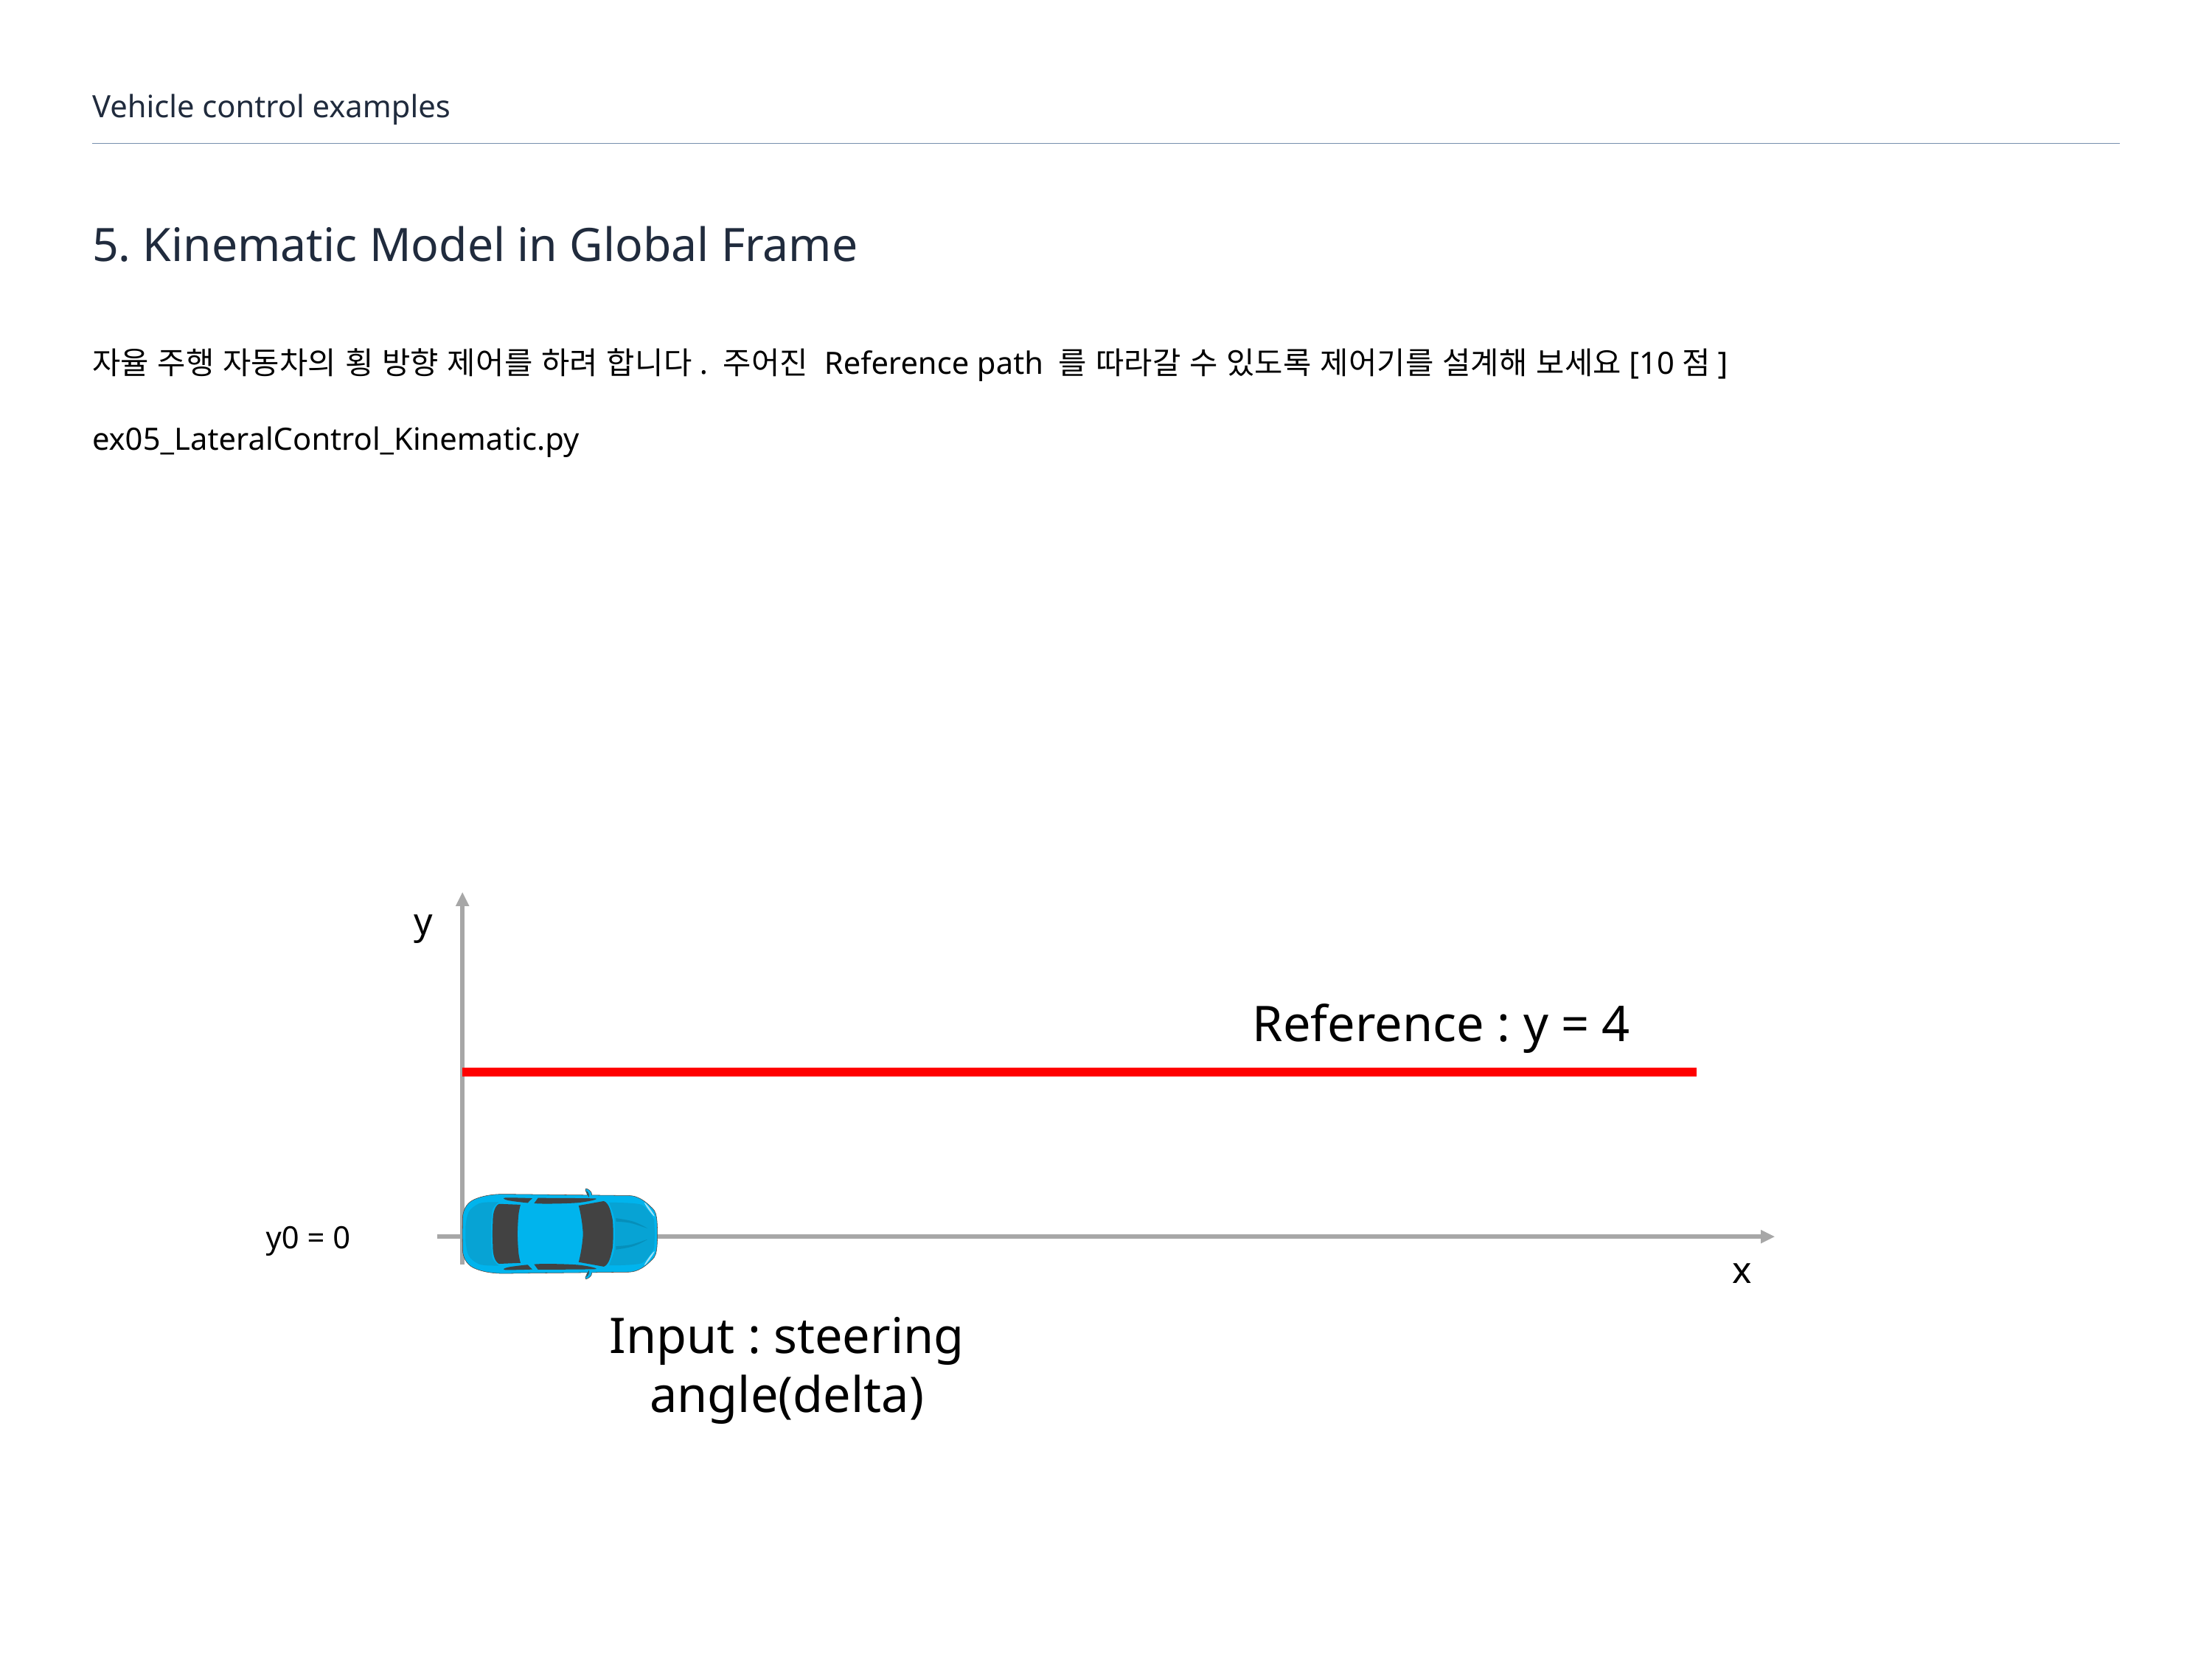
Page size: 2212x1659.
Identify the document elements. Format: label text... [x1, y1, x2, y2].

title 5. Kinematic Model in Global Frame [91, 209, 2121, 283]
text_box Input : steering angle(delta) [465, 1293, 1109, 1433]
text_box y [358, 887, 488, 952]
text_box Reference : y = 4 [1186, 982, 1697, 1062]
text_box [462, 1188, 658, 1279]
text_box x [1677, 1237, 1806, 1301]
text_box y0 = 0 [52, 1208, 462, 1265]
list Vehicle control examples [91, 83, 1809, 132]
list 자율 주행 자동차의 횡 방향 제어를 하려 합니다. 주어진 Reference path 를 따라갈 수 있도록 제어기를 설계해 보세요[10점] ex05_LateralControl_Kinematic.py [91, 324, 2121, 529]
